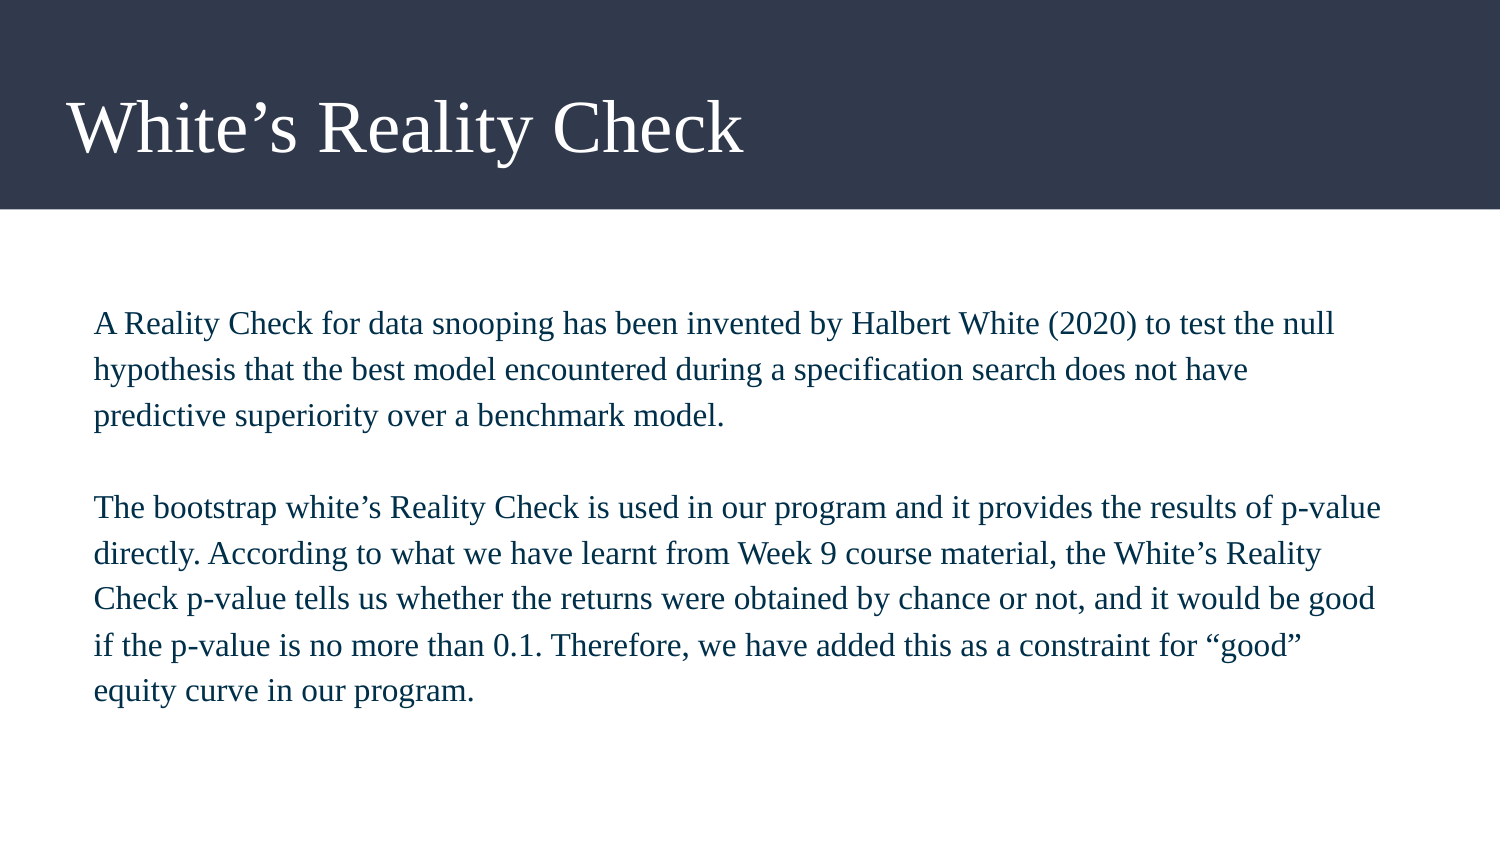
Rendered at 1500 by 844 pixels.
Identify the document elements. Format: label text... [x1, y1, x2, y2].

title White’s Reality Check [51, 62, 1449, 165]
text_box A Reality Check for data snooping has been invented by Halbert White (2020) to test the null hypothesis that the best model encountered during a specification search does not have predictive superiority over a benchmark model. The bootstrap white’s Reality Check is used in our program and it provides the results of p-value directly. According to what we have learnt from Week 9 course material, the White’s Reality Check p-value tells us whether the returns were obtained by chance or not, and it would be good if the p-value is no more than 0.1. Therefore, we have added this as a constraint for “good” equity curve in our program. [78, 280, 1400, 724]
